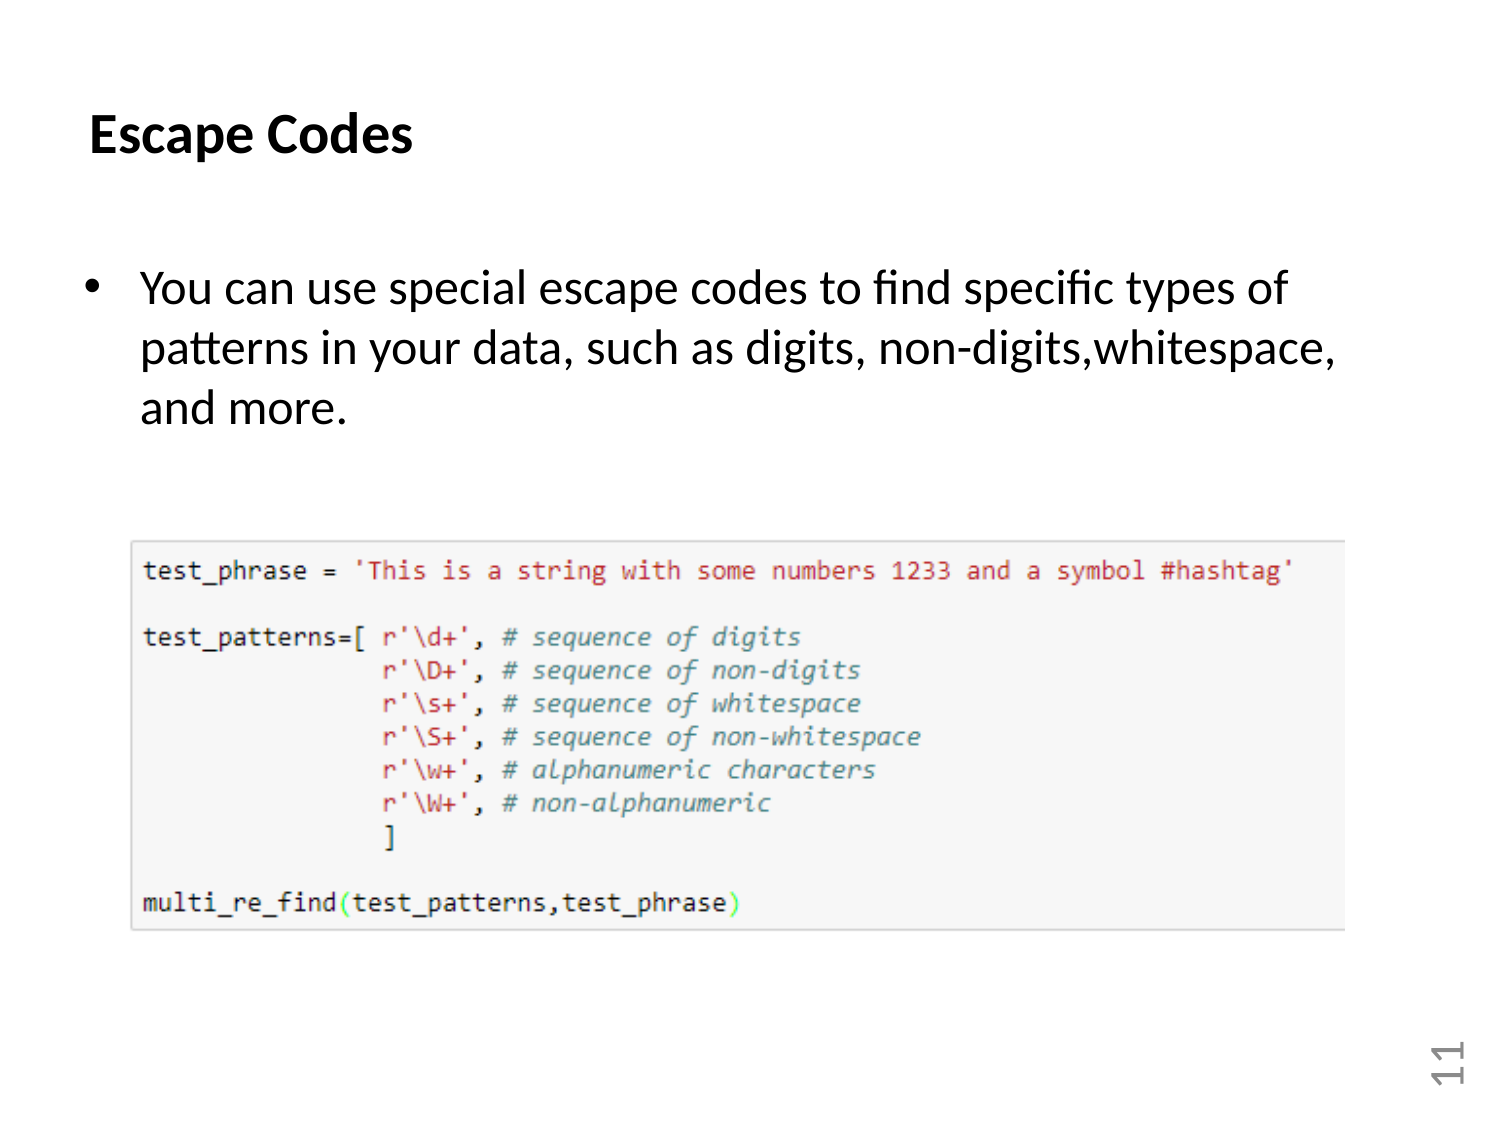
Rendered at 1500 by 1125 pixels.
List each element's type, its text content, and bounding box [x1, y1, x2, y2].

text_box Escape Codes [74, 87, 1438, 173]
slide_number 11 [1412, 1025, 1475, 1125]
picture [124, 527, 1346, 941]
text_box You can use special escape codes to find specific types of patterns in your data, such as digits, non-digits,whitespace, and more. [68, 187, 1432, 443]
text_box [68, 443, 1432, 683]
